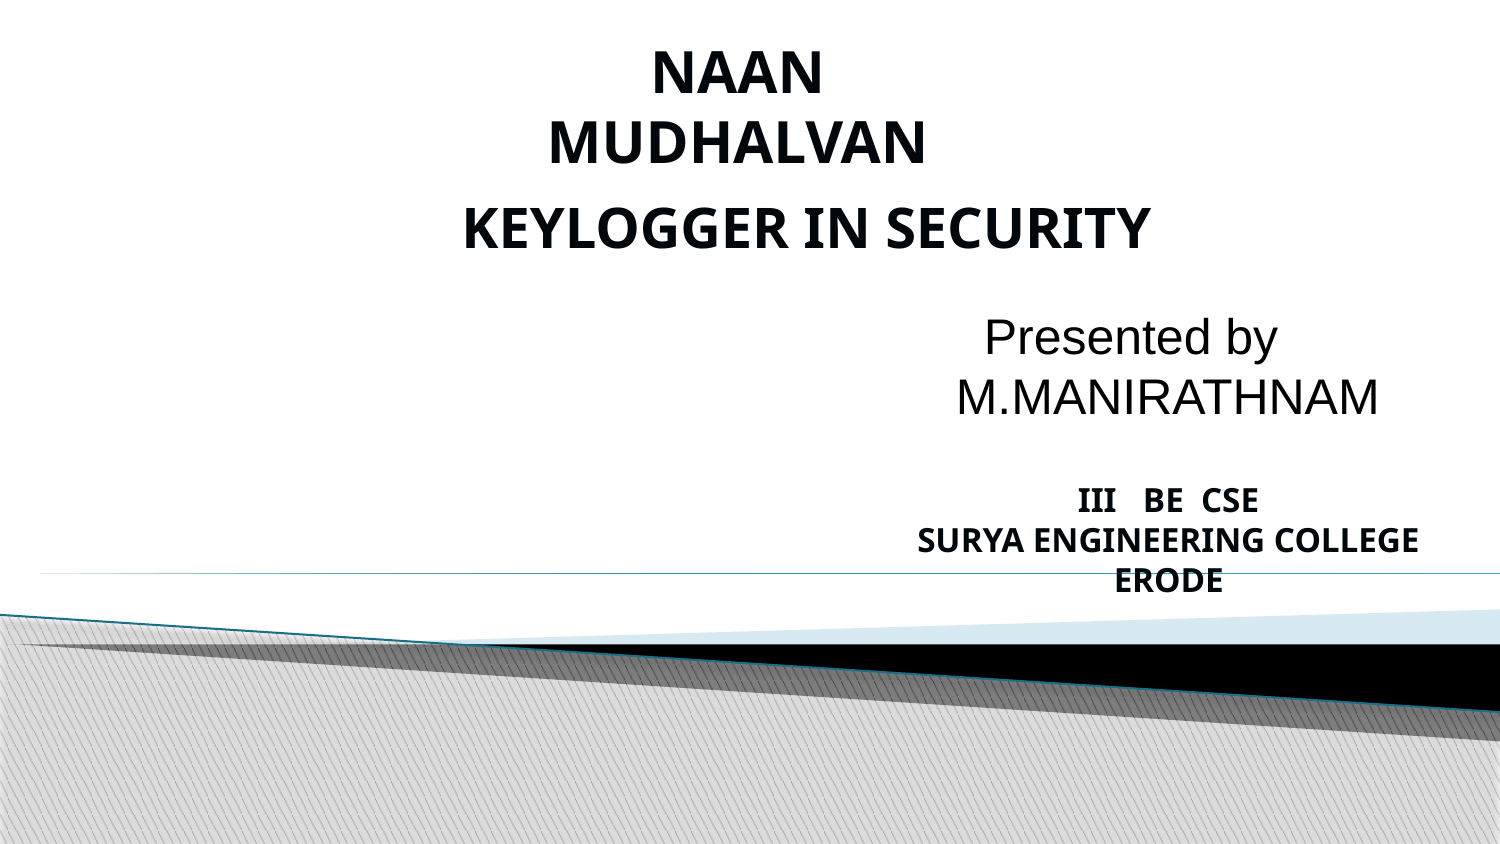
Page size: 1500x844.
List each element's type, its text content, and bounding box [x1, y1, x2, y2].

text_box Presented by M.MANIRATHNAM [941, 296, 1498, 432]
title KEYLOGGER IN SECURITY [37, 184, 1167, 335]
picture [5, 644, 1500, 742]
text_box III BE CSE SURYA ENGINEERING COLLEGE ERODE [812, 471, 1500, 647]
text_box NAAN MUDHALVAN [437, 27, 1038, 183]
